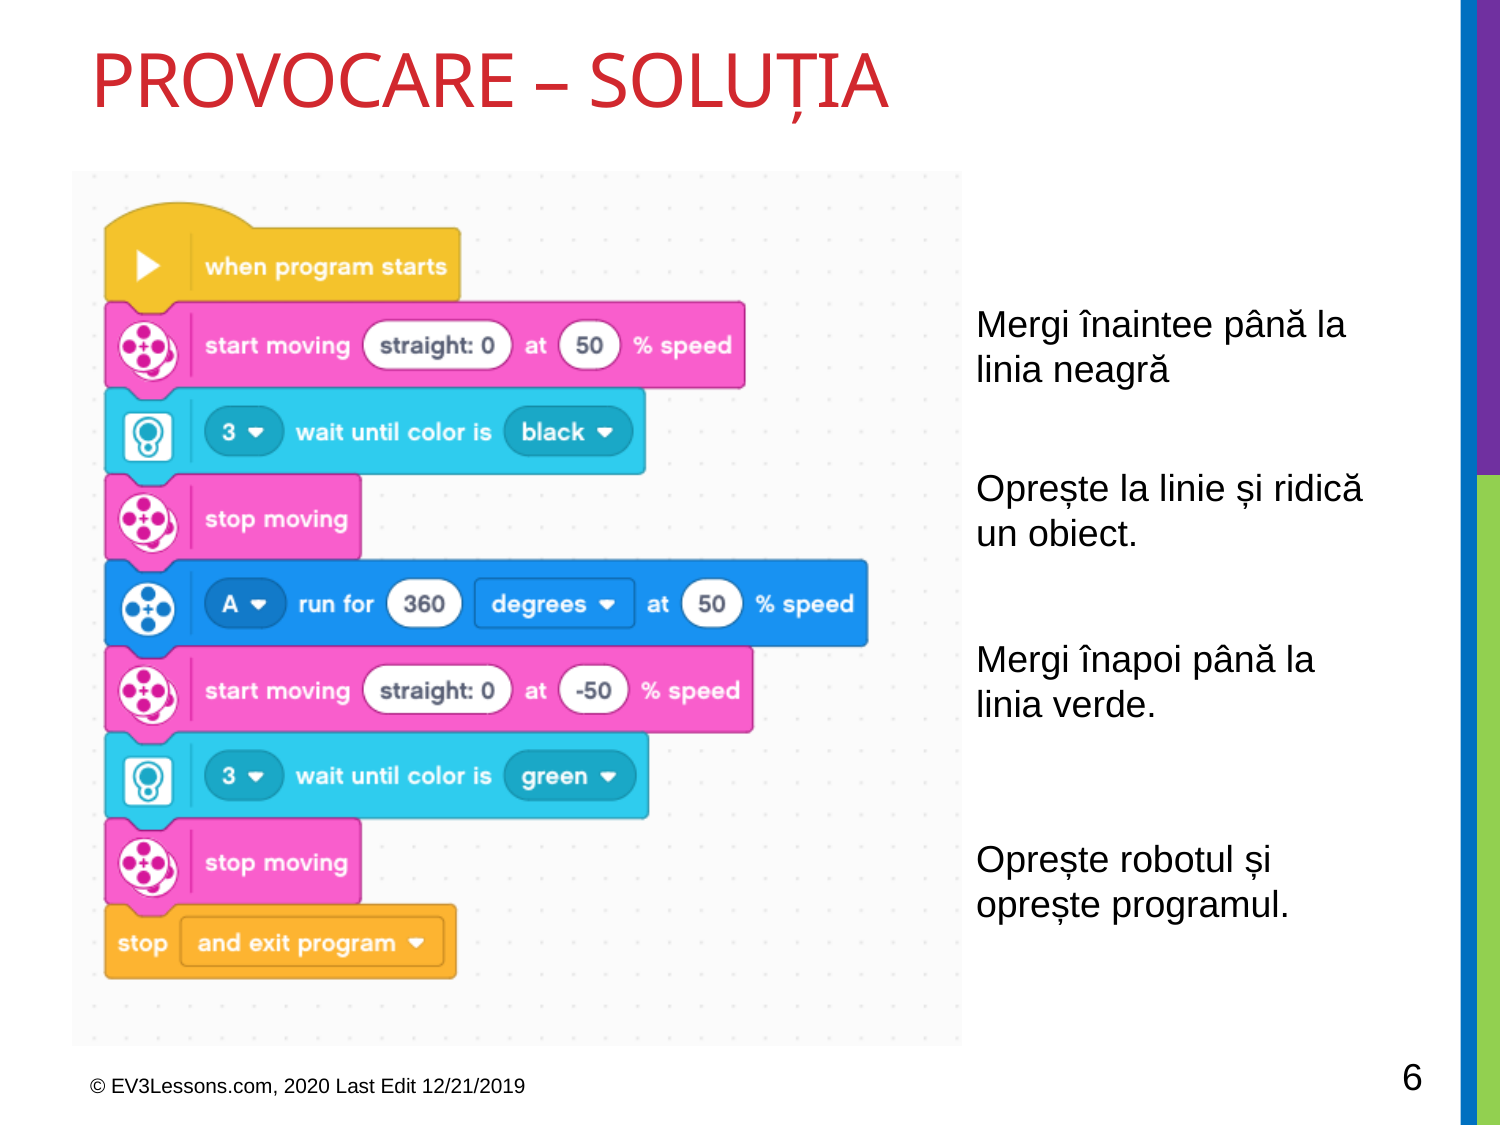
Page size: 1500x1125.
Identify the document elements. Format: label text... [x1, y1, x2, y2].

title Provocare – soluția [75, 25, 1428, 250]
text_box Oprește la linie și ridică un obiect. [970, 456, 1405, 562]
text_box Mergi înapoi până la linia verde. [970, 627, 1405, 733]
picture [71, 170, 962, 1047]
slide_number 6 [1387, 1045, 1491, 1106]
text_box Mergi înaintee până la linia neagră [970, 292, 1405, 398]
footer © EV3Lessons.com, 2020 Last Edit 12/21/2019 [75, 1065, 638, 1112]
text_box Oprește robotul și oprește programul. [970, 827, 1405, 932]
